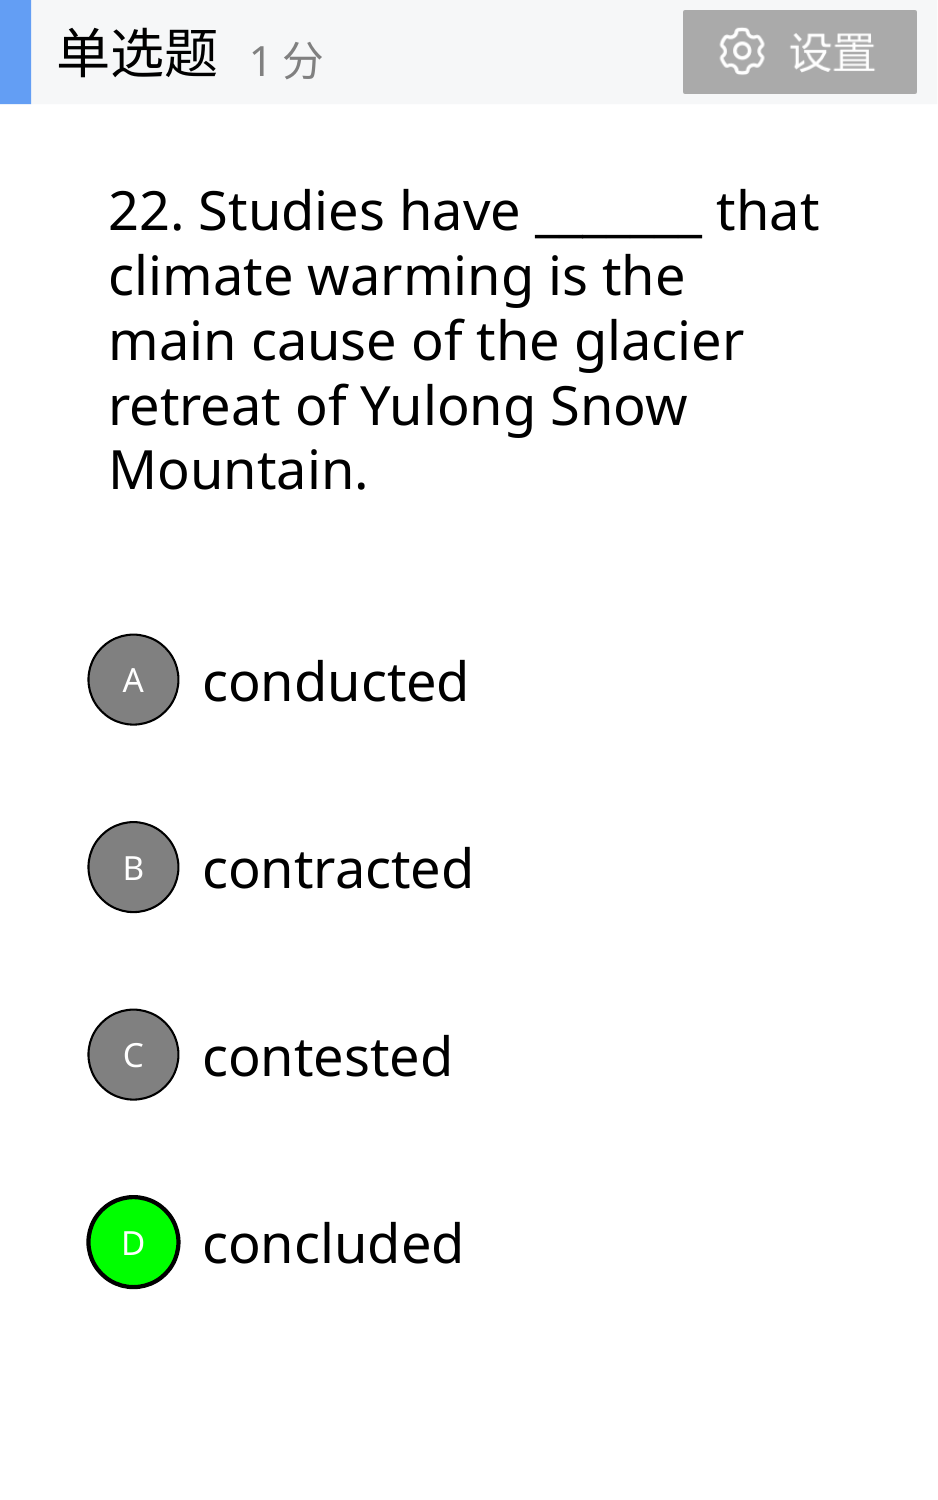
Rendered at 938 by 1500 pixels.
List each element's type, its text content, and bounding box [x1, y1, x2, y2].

text_box contracted [187, 796, 844, 938]
text_box 22. Studies have _______ that climate warming is the main cause of the glacier retreat of Yulong Snow Mountain. [93, 105, 844, 573]
text_box A [87, 633, 180, 726]
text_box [0, 0, 938, 105]
text_box C [87, 1008, 180, 1101]
text_box D [87, 1196, 180, 1289]
picture [683, 10, 917, 94]
text_box contested [187, 984, 844, 1125]
text_box concluded [187, 1171, 844, 1313]
text_box B [87, 821, 180, 914]
text_box conducted [187, 609, 844, 750]
